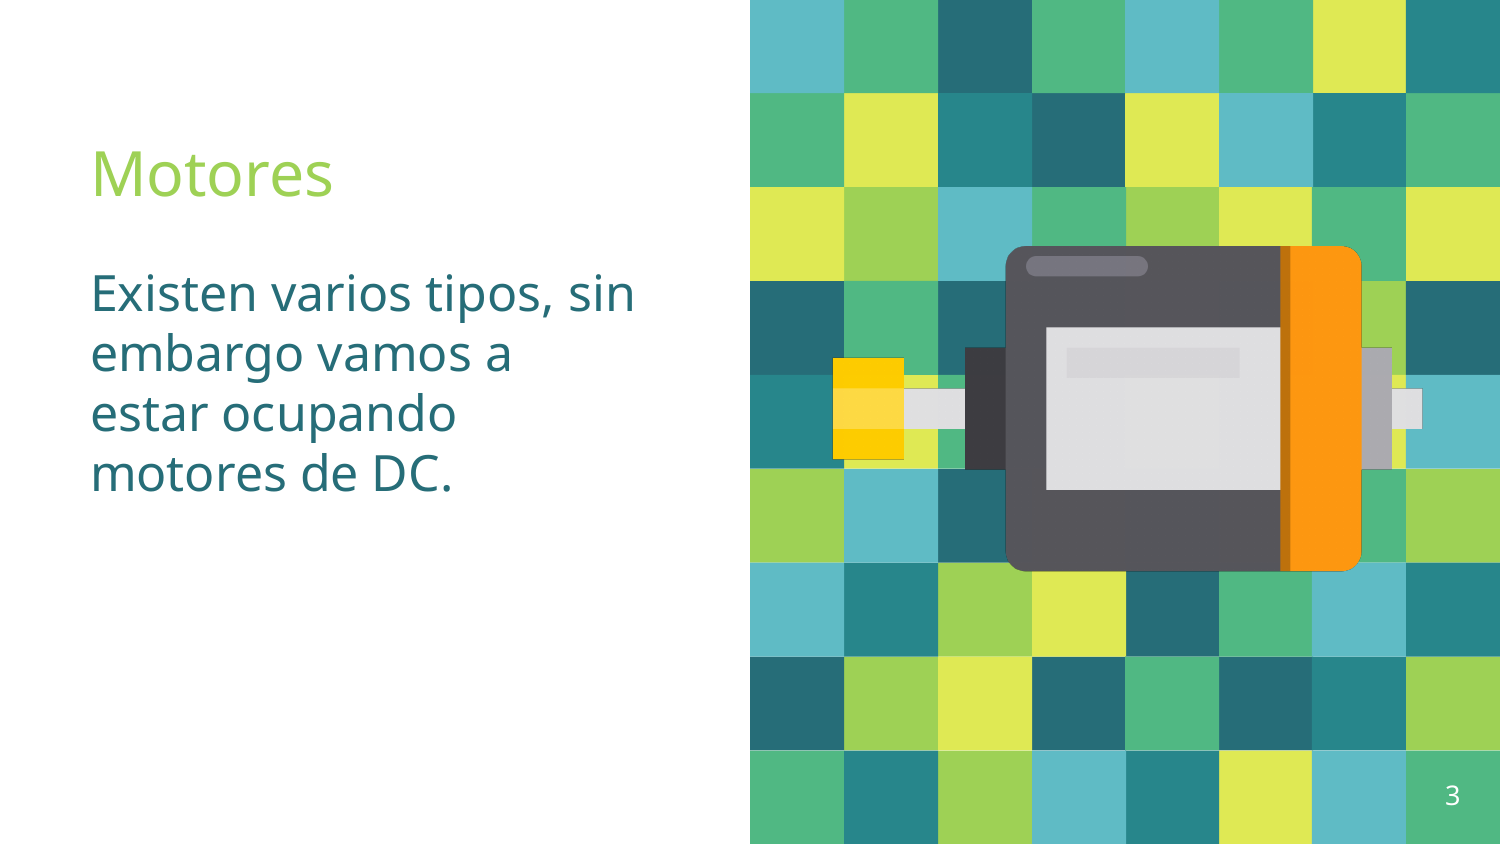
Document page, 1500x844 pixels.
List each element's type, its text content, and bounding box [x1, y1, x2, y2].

slide_number 3 [1405, 749, 1500, 844]
list Existen varios tipos, sin embargo vamos a estar ocupando motores de DC. [75, 246, 656, 783]
picture [802, 83, 1454, 735]
title Motores [75, 83, 656, 225]
